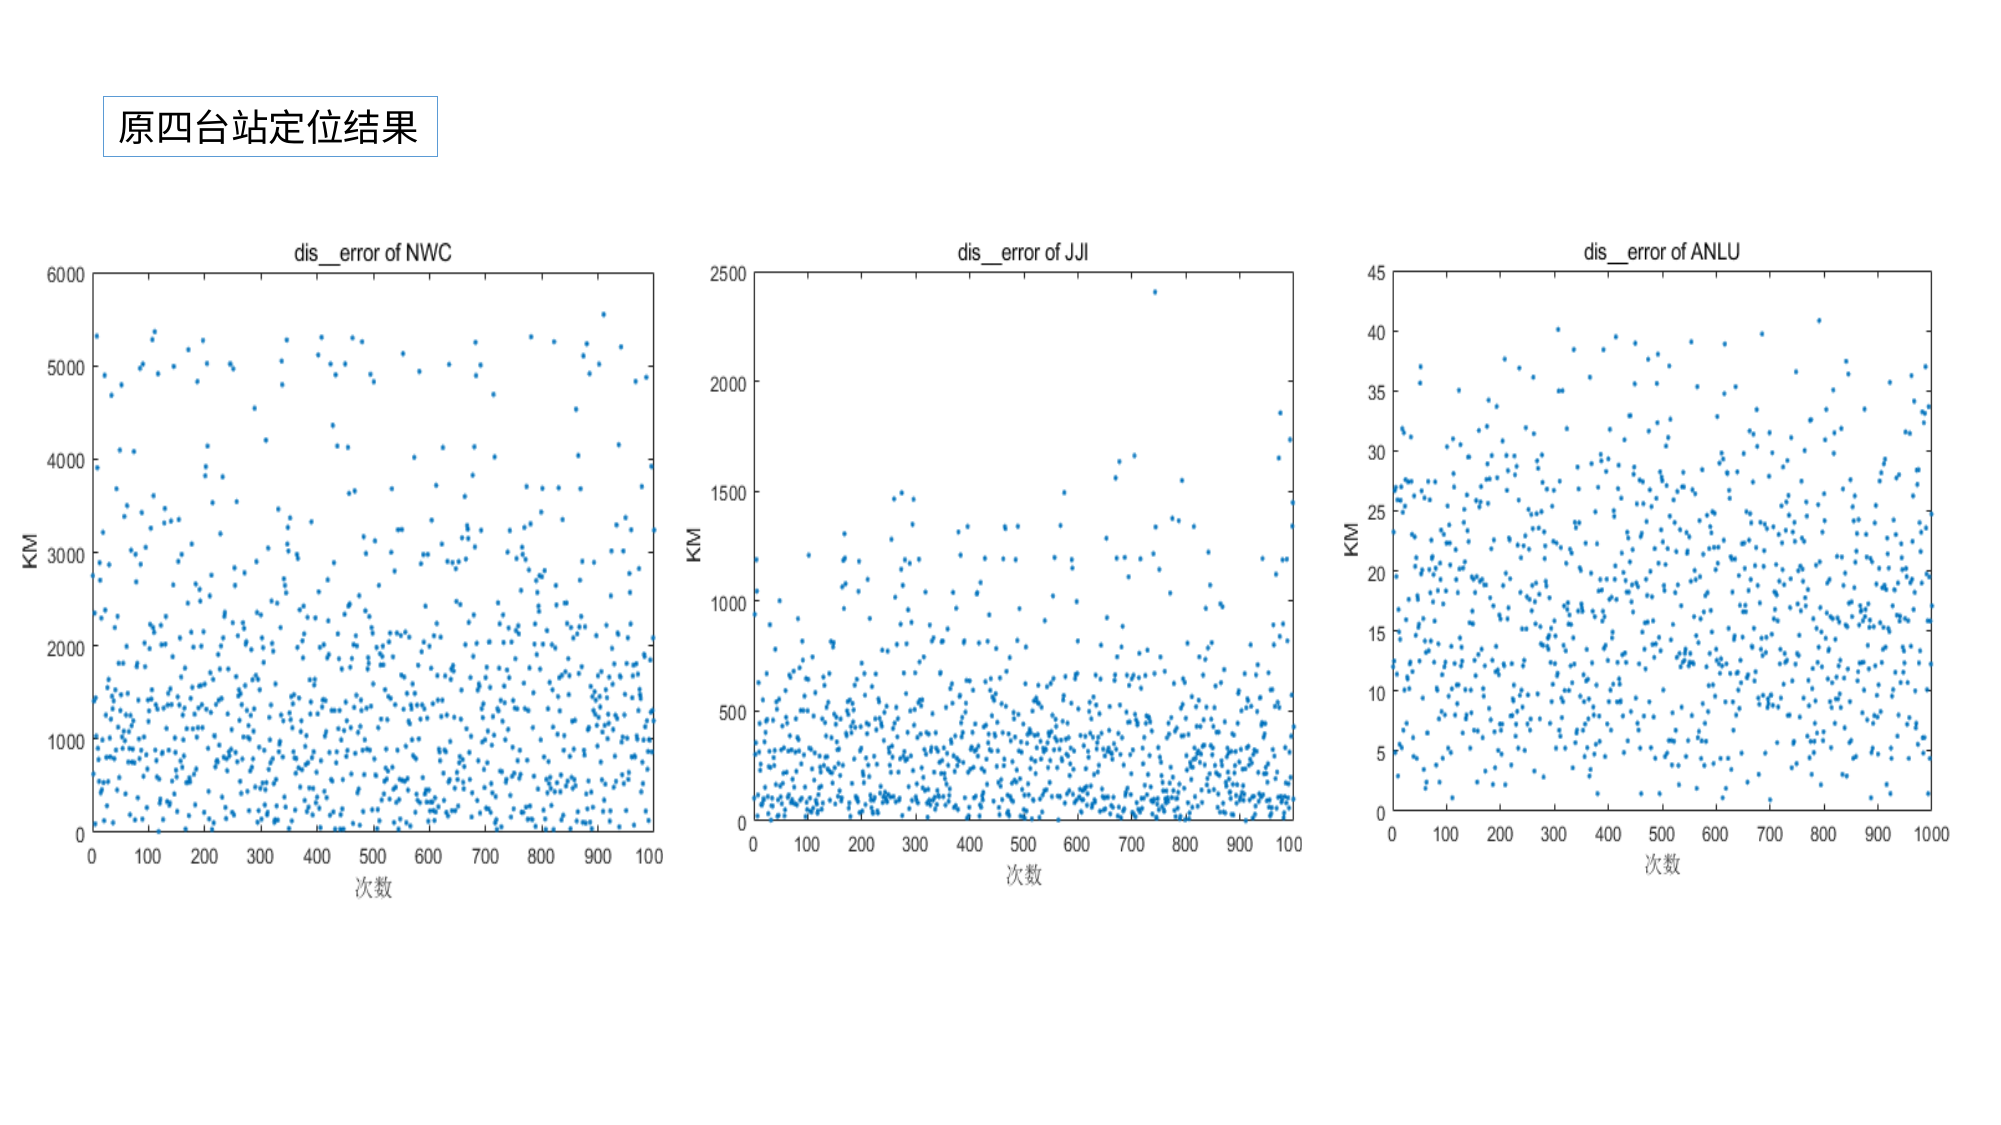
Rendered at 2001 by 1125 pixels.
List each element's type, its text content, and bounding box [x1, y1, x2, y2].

picture [0, 222, 1998, 908]
text_box 原四台站定位结果 [103, 96, 438, 157]
